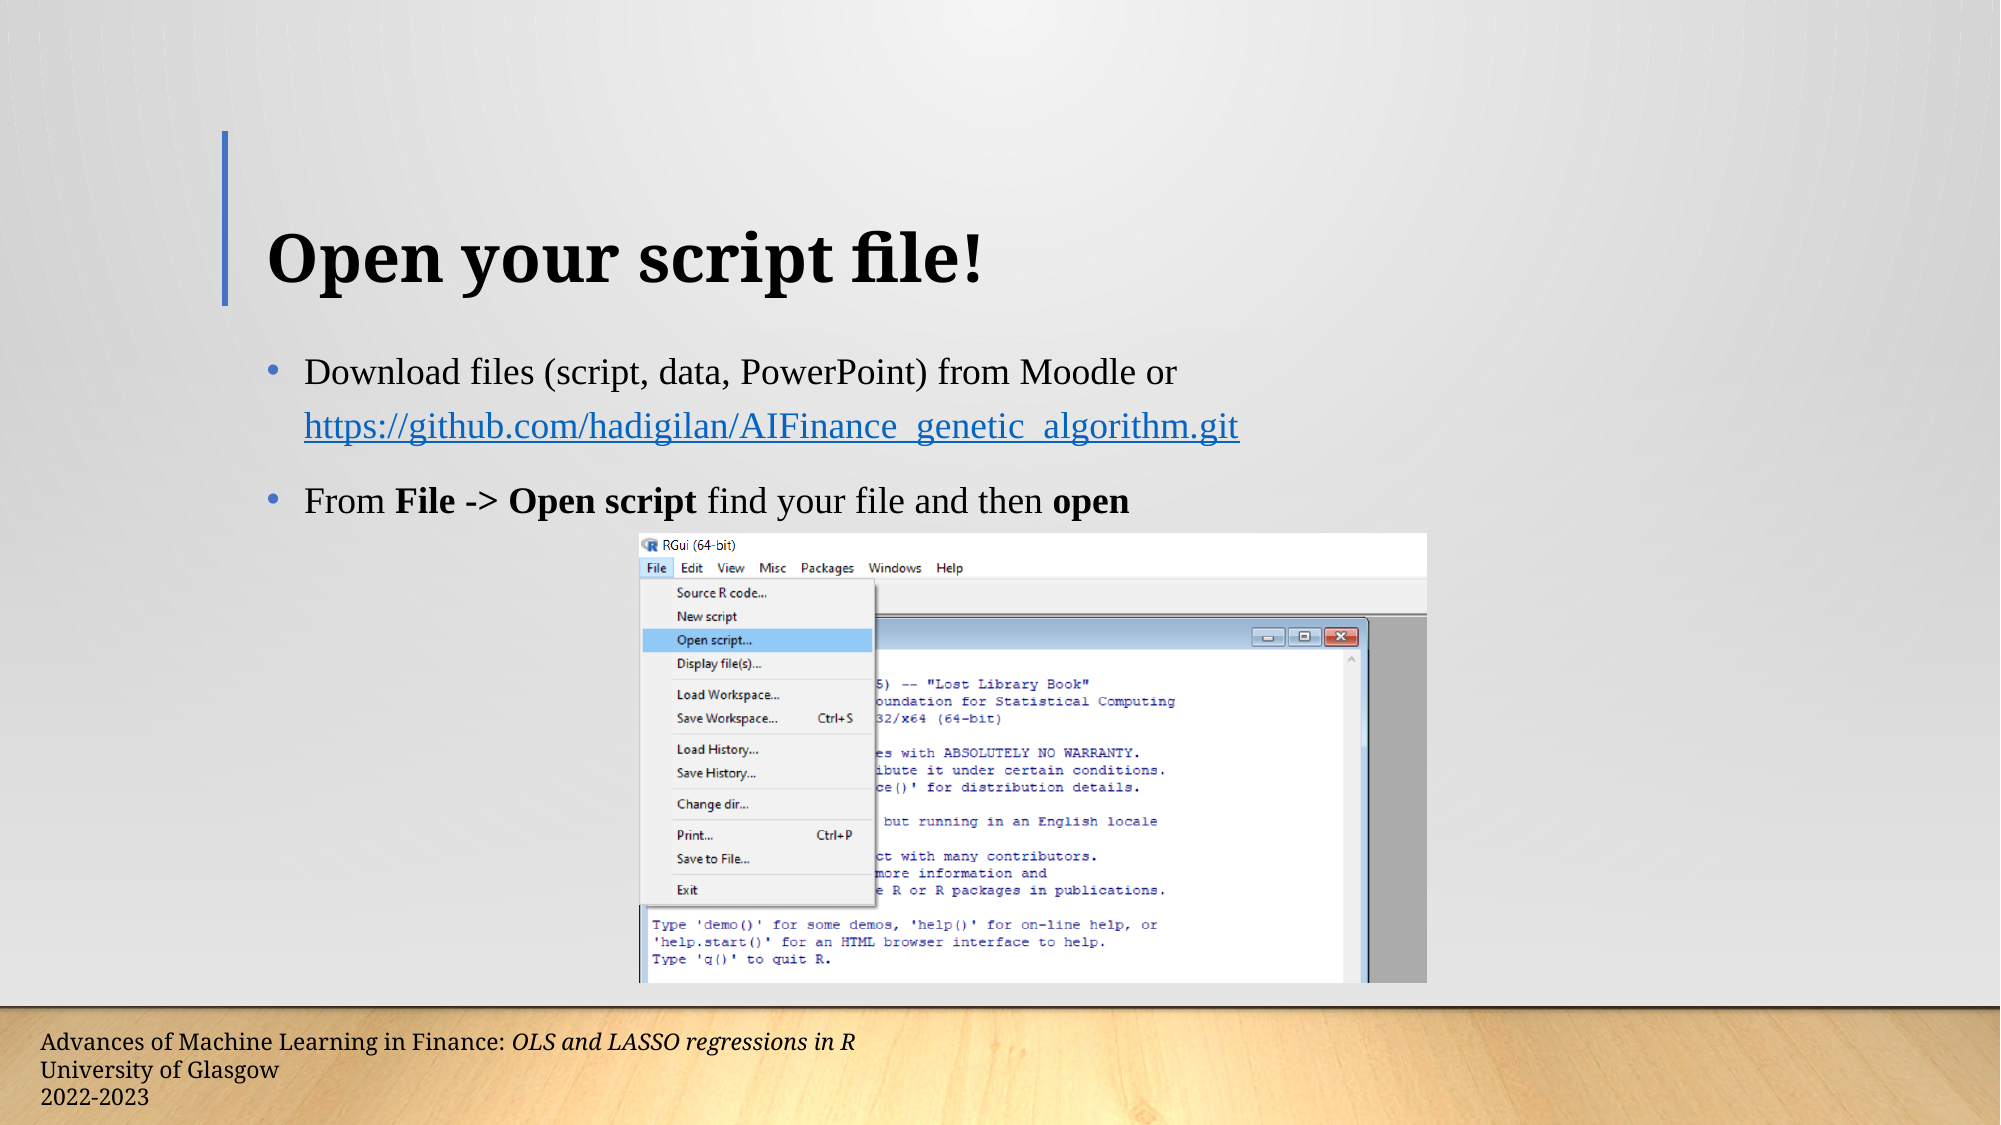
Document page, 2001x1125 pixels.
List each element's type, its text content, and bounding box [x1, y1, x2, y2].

picture [0, 1006, 2000, 1125]
list Download files (script, data, PowerPoint) from Moodle or https://github.com/hadigilan/AIFinance_genetic_algorithm.git From File -> Open script find your file and then open [251, 330, 1967, 897]
text_box Advances of Machine Learning in Finance: OLS and LASSO regressions in R University of Glasgow 2022-2023 [25, 1020, 873, 1118]
picture [638, 533, 1427, 983]
title Open your script file! [251, 131, 1814, 305]
